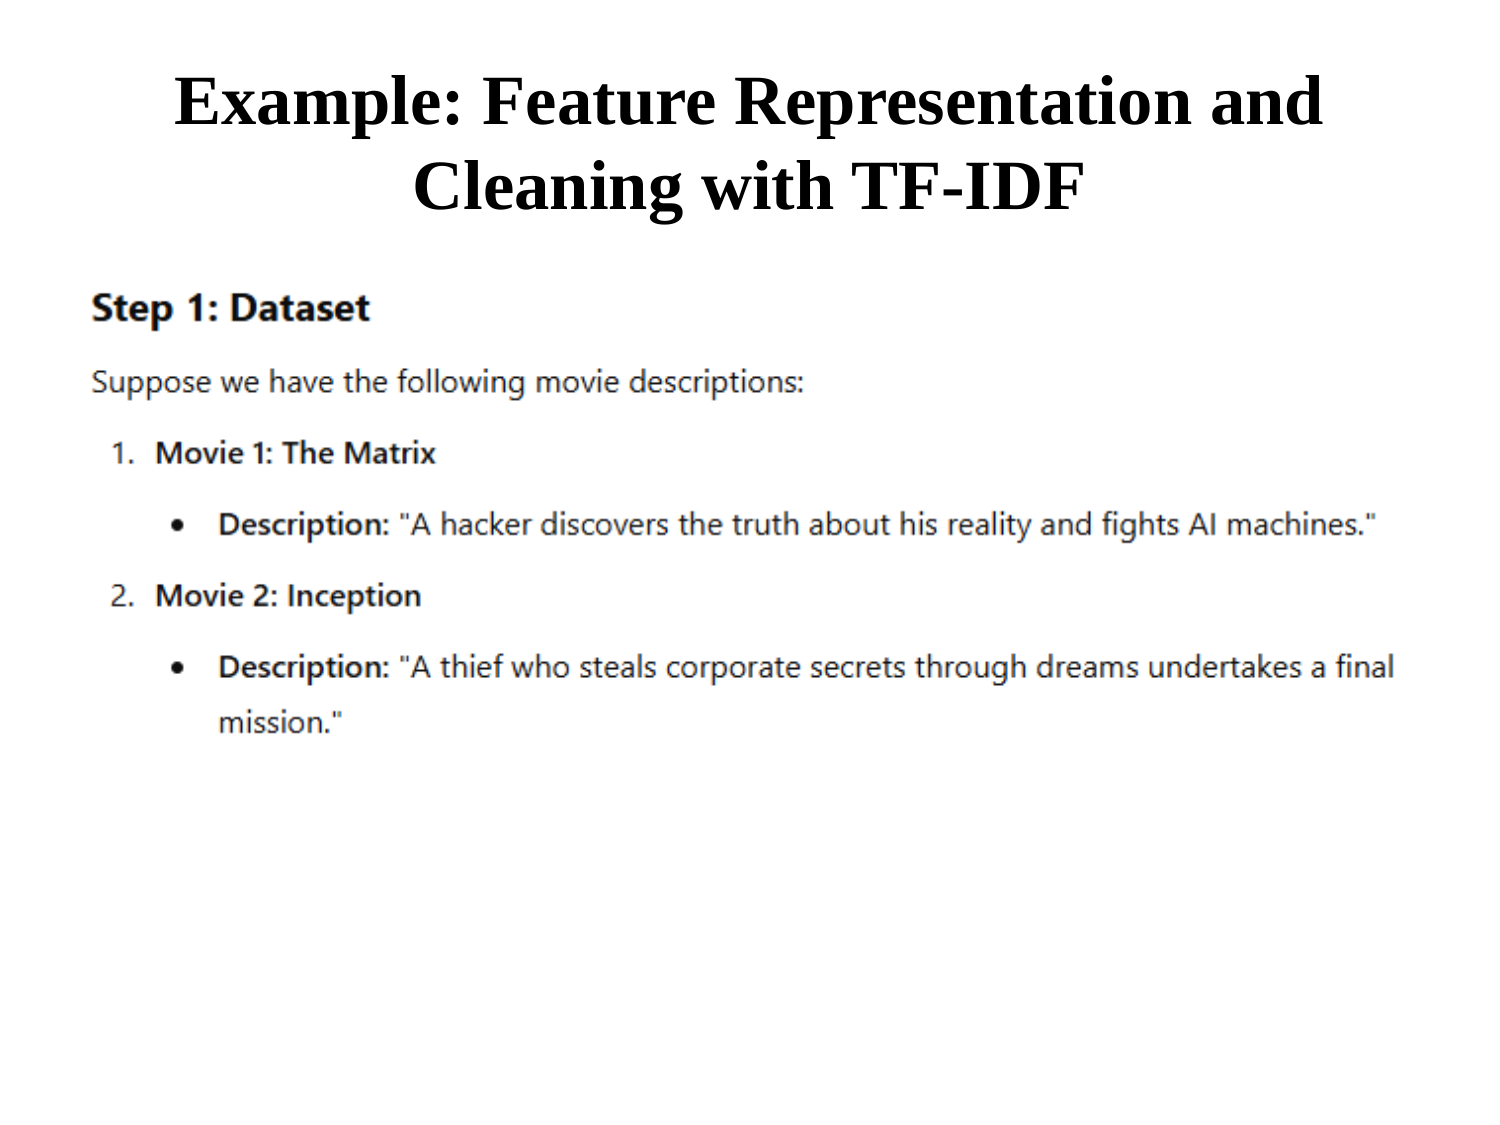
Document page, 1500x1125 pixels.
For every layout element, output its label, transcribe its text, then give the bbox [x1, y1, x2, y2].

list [74, 274, 1424, 776]
title Example: Feature Representation and Cleaning with TF-IDF [75, 45, 1425, 233]
